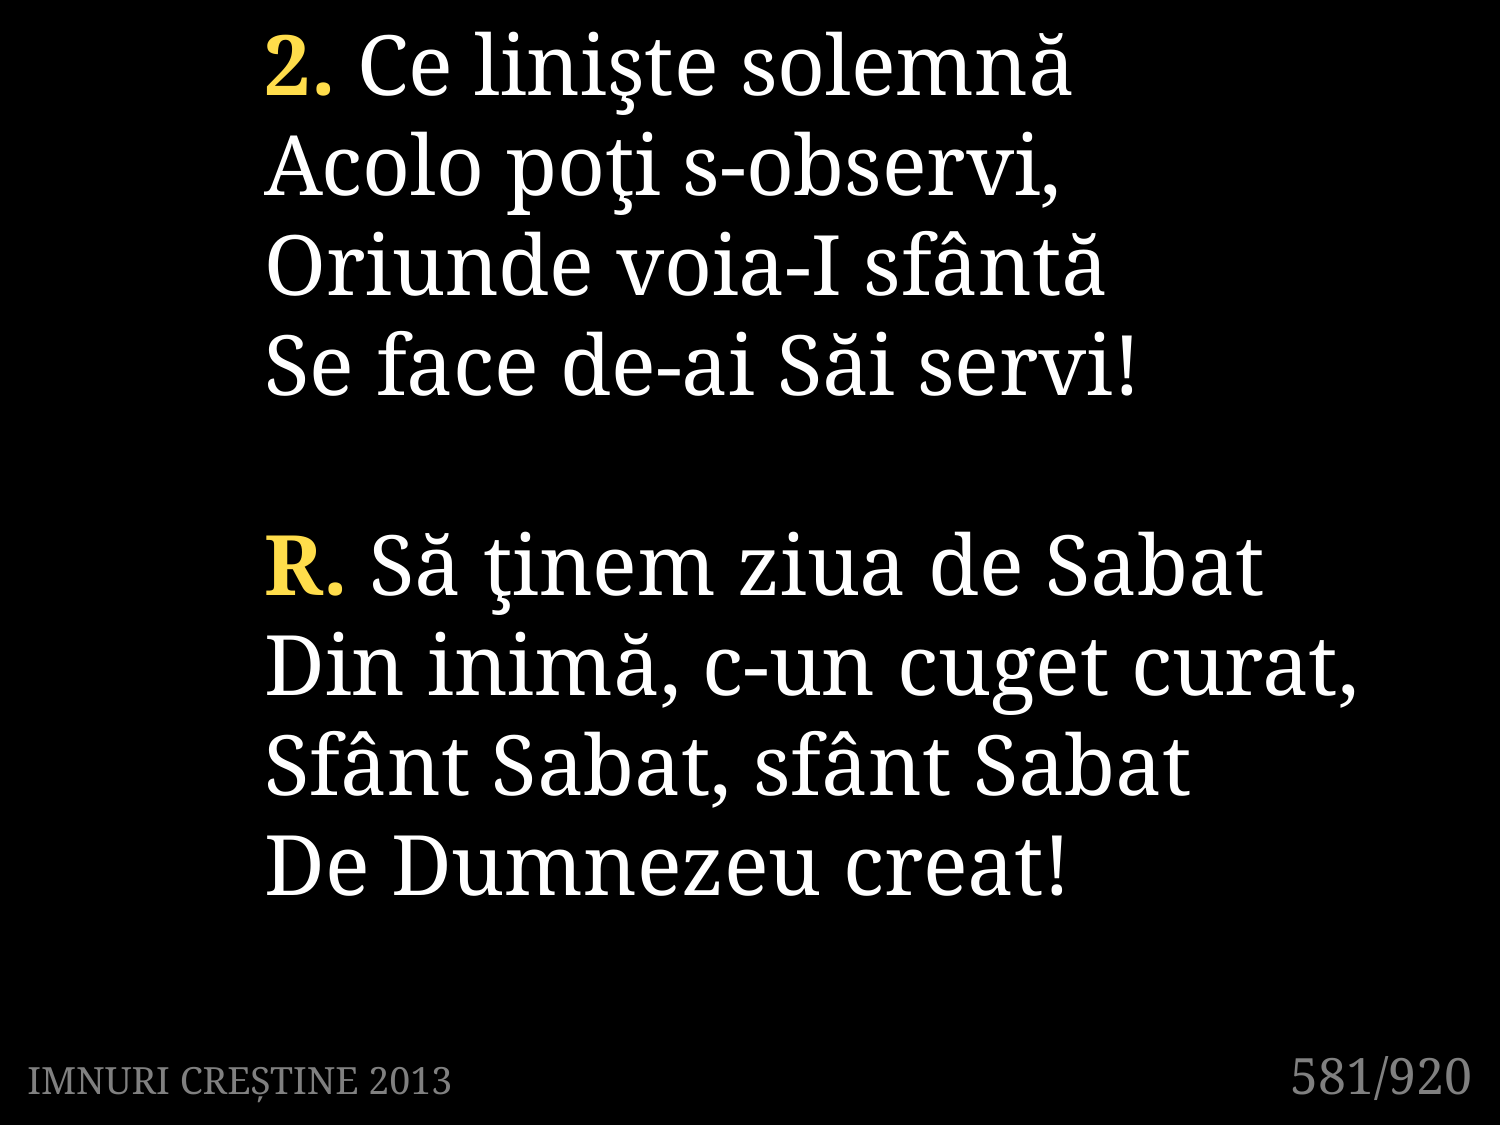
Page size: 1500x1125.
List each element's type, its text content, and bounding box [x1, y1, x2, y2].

text_box IMNURI CREȘTINE 2013 [12, 1049, 637, 1110]
text_box 581/920 [637, 1037, 1488, 1113]
text_box 2. Ce linişte solemnă Acolo poţi s-observi, Oriunde voia-I sfântă Se face de-ai Săi servi! R. Să ţinem ziua de Sabat Din inimă, c-un cuget curat, Sfânt Sabat, sfânt Sabat De Dumnezeu creat! [249, 4, 1500, 920]
